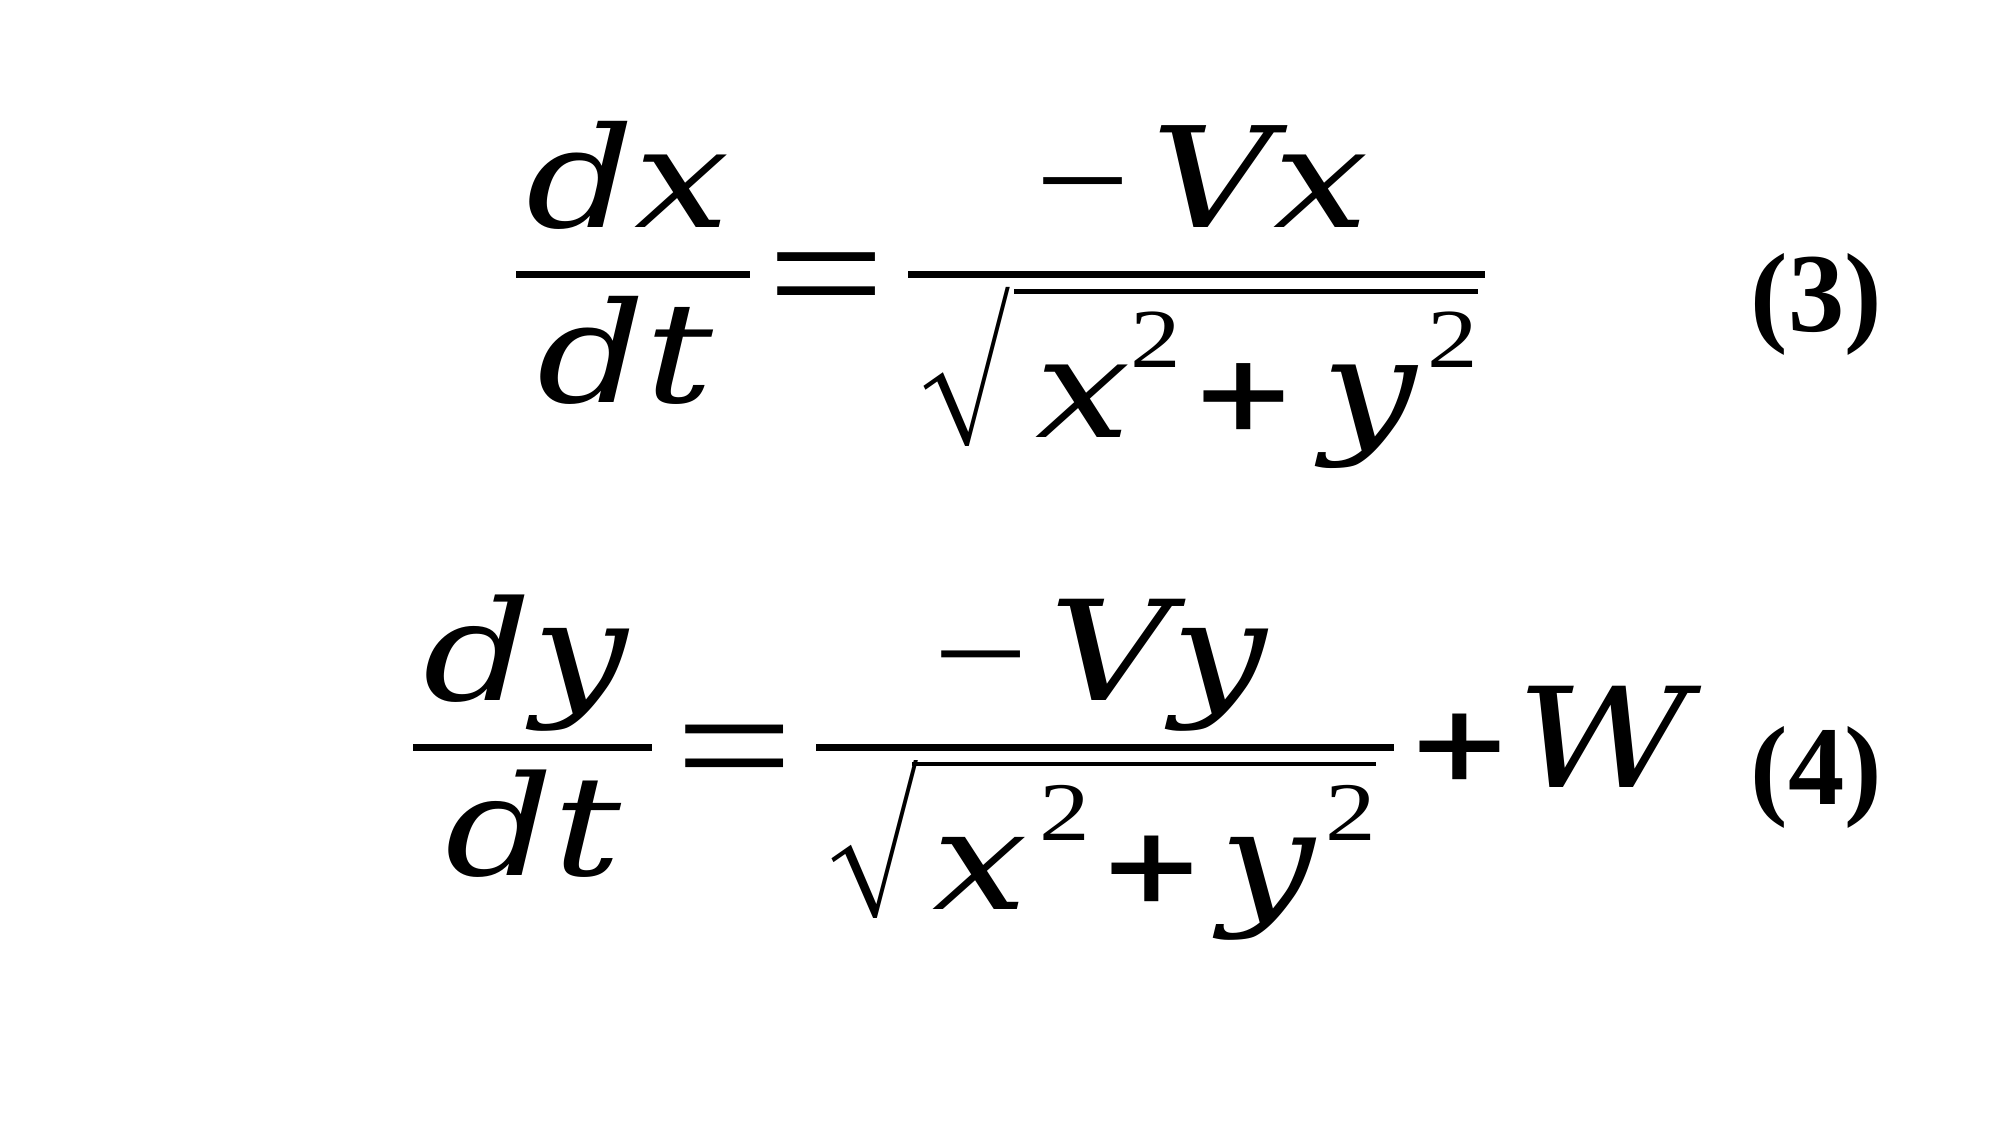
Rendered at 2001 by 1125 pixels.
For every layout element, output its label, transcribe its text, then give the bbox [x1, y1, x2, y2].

text_box (3) [1732, 212, 1900, 362]
text_box (4) [1732, 684, 1900, 835]
